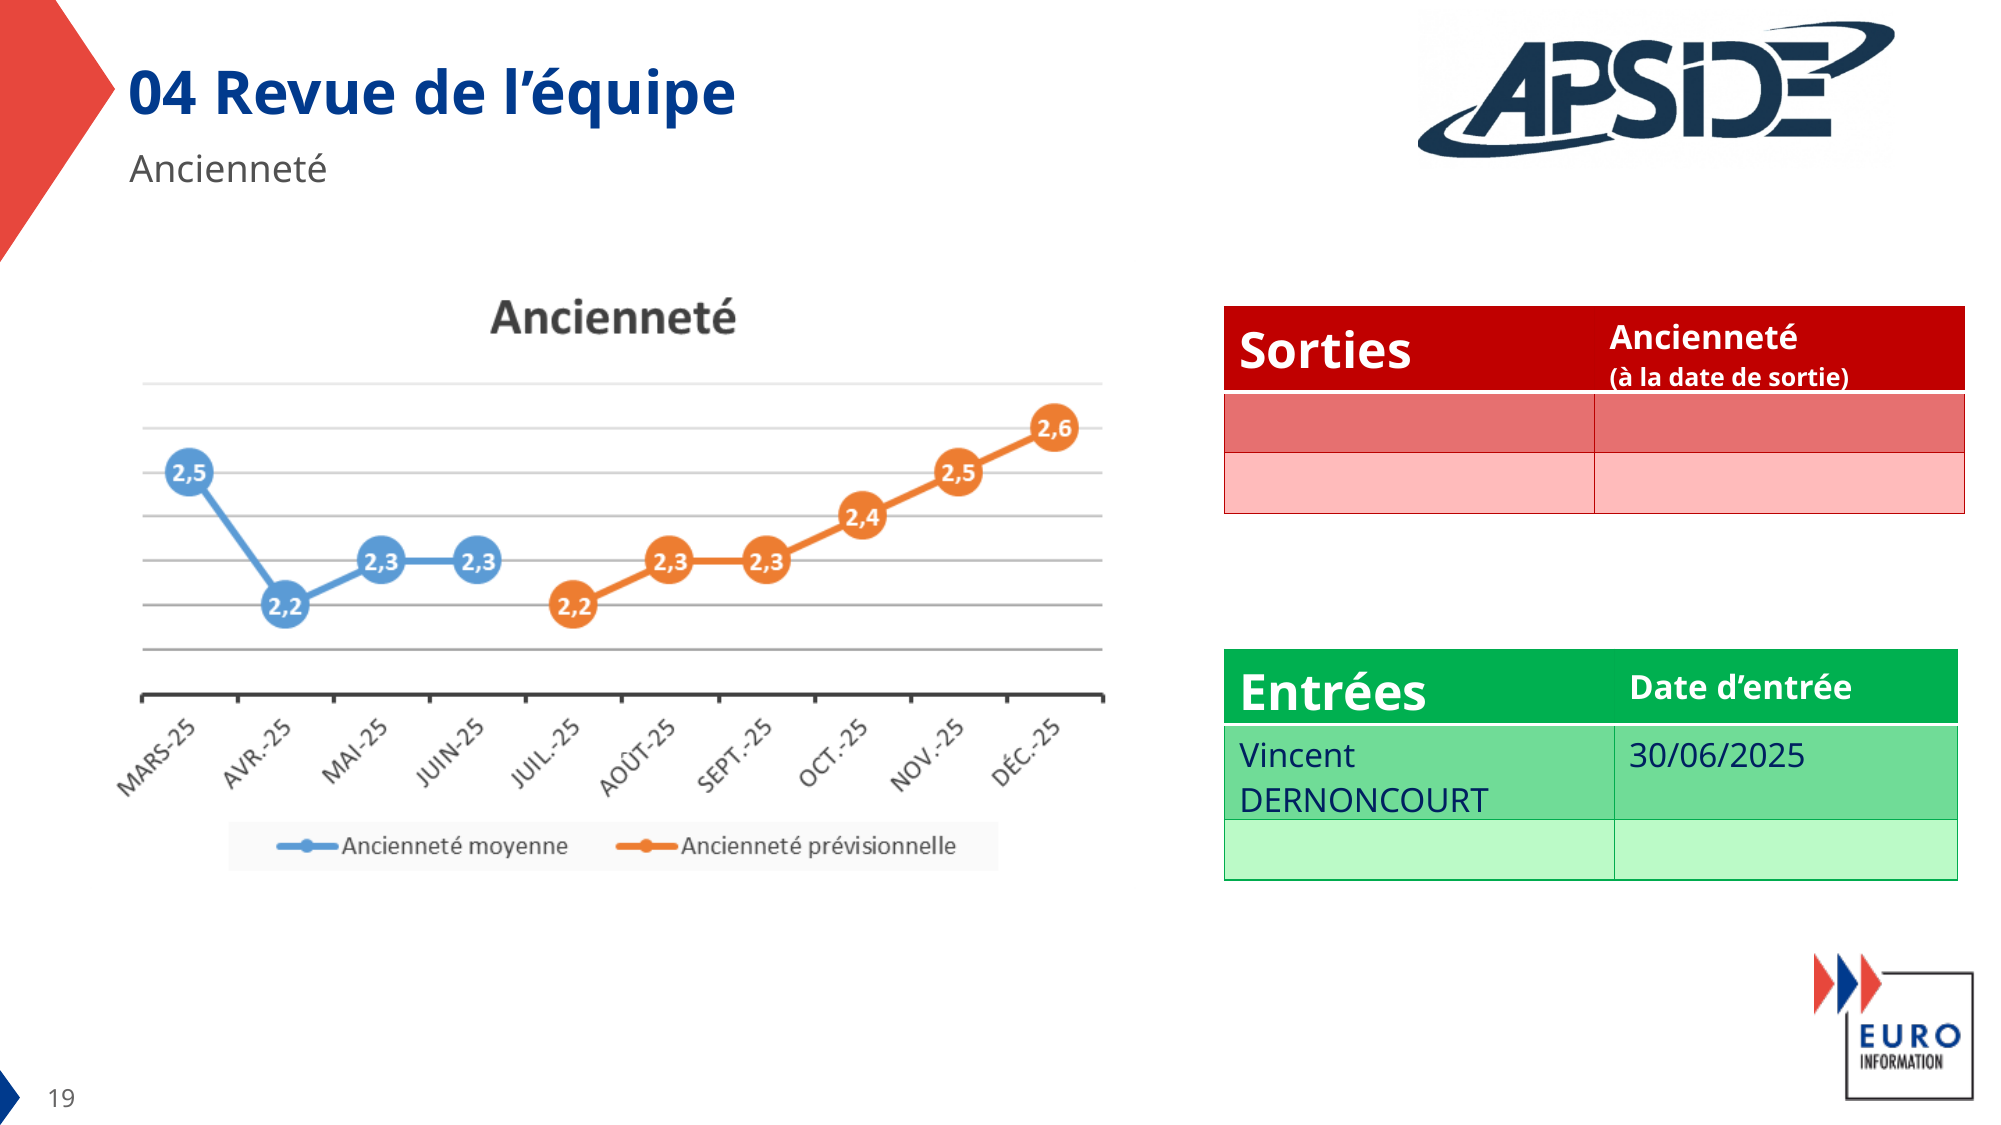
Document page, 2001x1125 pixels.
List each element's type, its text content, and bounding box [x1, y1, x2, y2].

table_cell [1615, 820, 1957, 879]
table_cell [1225, 394, 1594, 452]
table_cell [1225, 820, 1614, 879]
title 04 Revue de l’équipe [116, 0, 1970, 192]
text_box Ancienneté [114, 137, 343, 197]
picture [1814, 953, 1975, 1101]
table_header Date d’entrée [1615, 650, 1957, 723]
table_cell [1595, 453, 1964, 513]
slide_number 19 [34, 1069, 103, 1125]
table_header Sorties [1225, 307, 1594, 390]
table_header Ancienneté (à la date de sortie) [1595, 307, 1964, 390]
table_cell Vincent DERNONCOURT [1225, 726, 1614, 819]
table_cell [1595, 394, 1964, 452]
table_cell 30/06/2025 [1615, 726, 1957, 819]
table_header Entrées [1225, 650, 1614, 723]
picture [90, 259, 1136, 889]
table_cell [1225, 453, 1594, 513]
